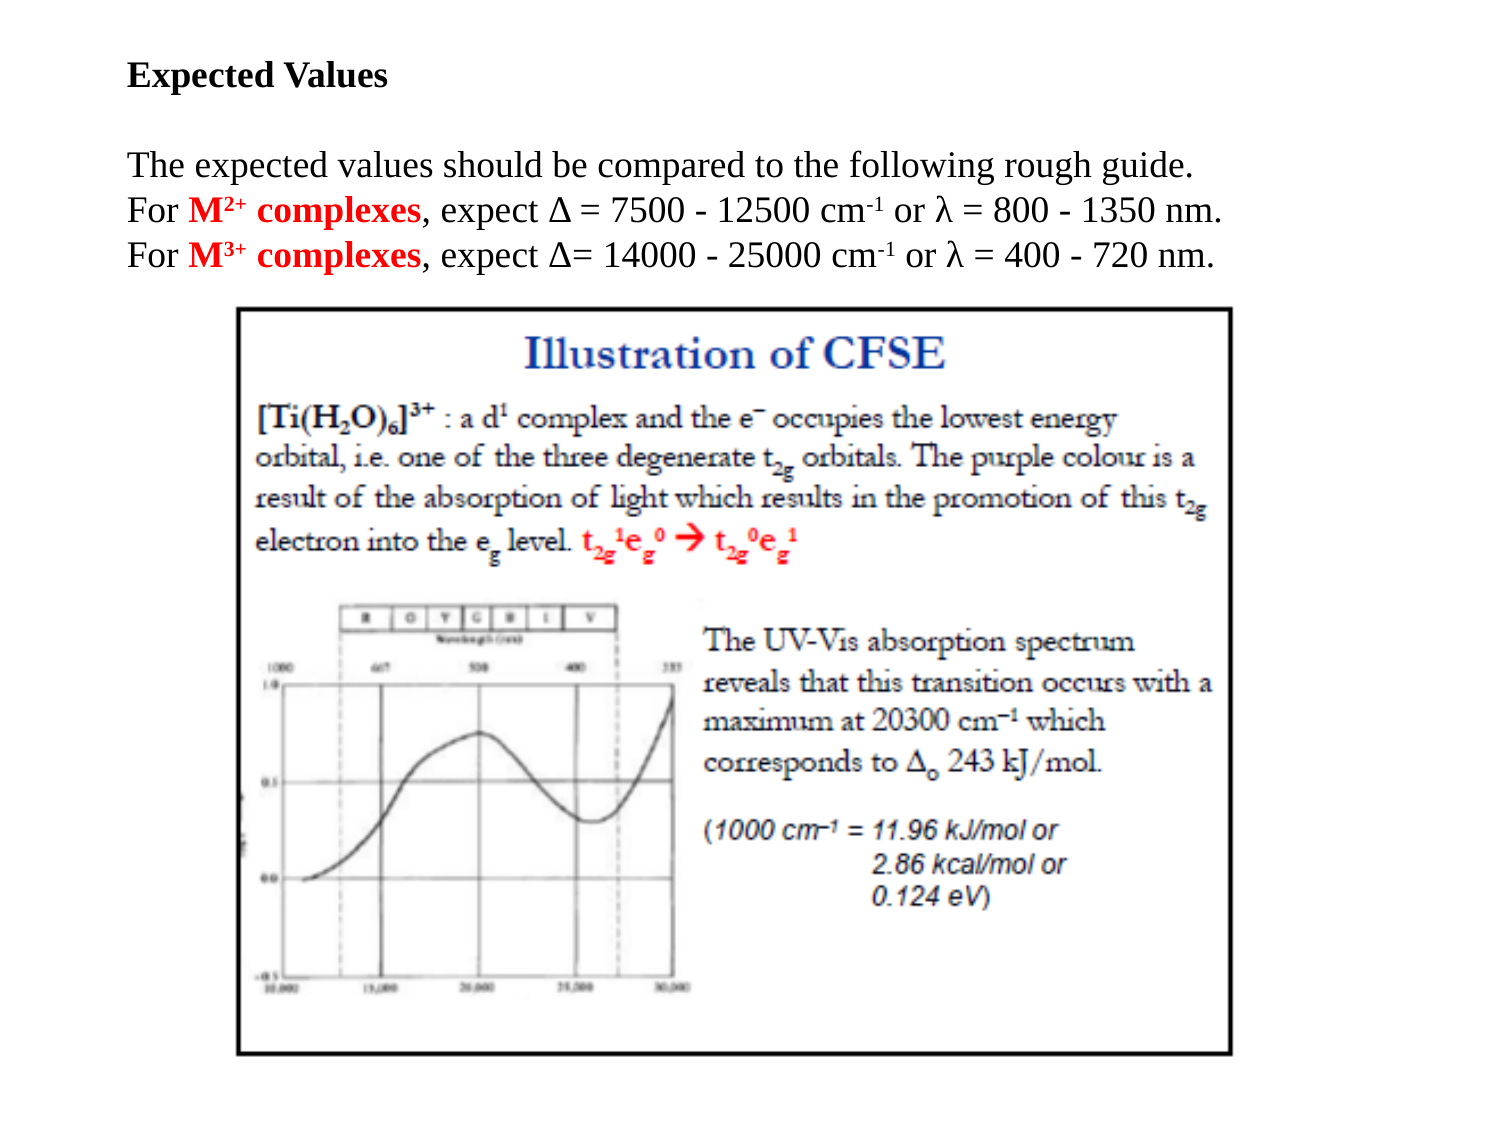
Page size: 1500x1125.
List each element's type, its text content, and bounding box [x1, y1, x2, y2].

text_box Expected Values The expected values should be compared to the following rough guide. For M2+ complexes, expect Δ = 7500 - 12500 cm-1 or λ = 800 - 1350 nm. For M3+ complexes, expect Δ= 14000 - 25000 cm-1 or λ = 400 - 720 nm. [112, 42, 1400, 328]
picture [229, 278, 1247, 1100]
